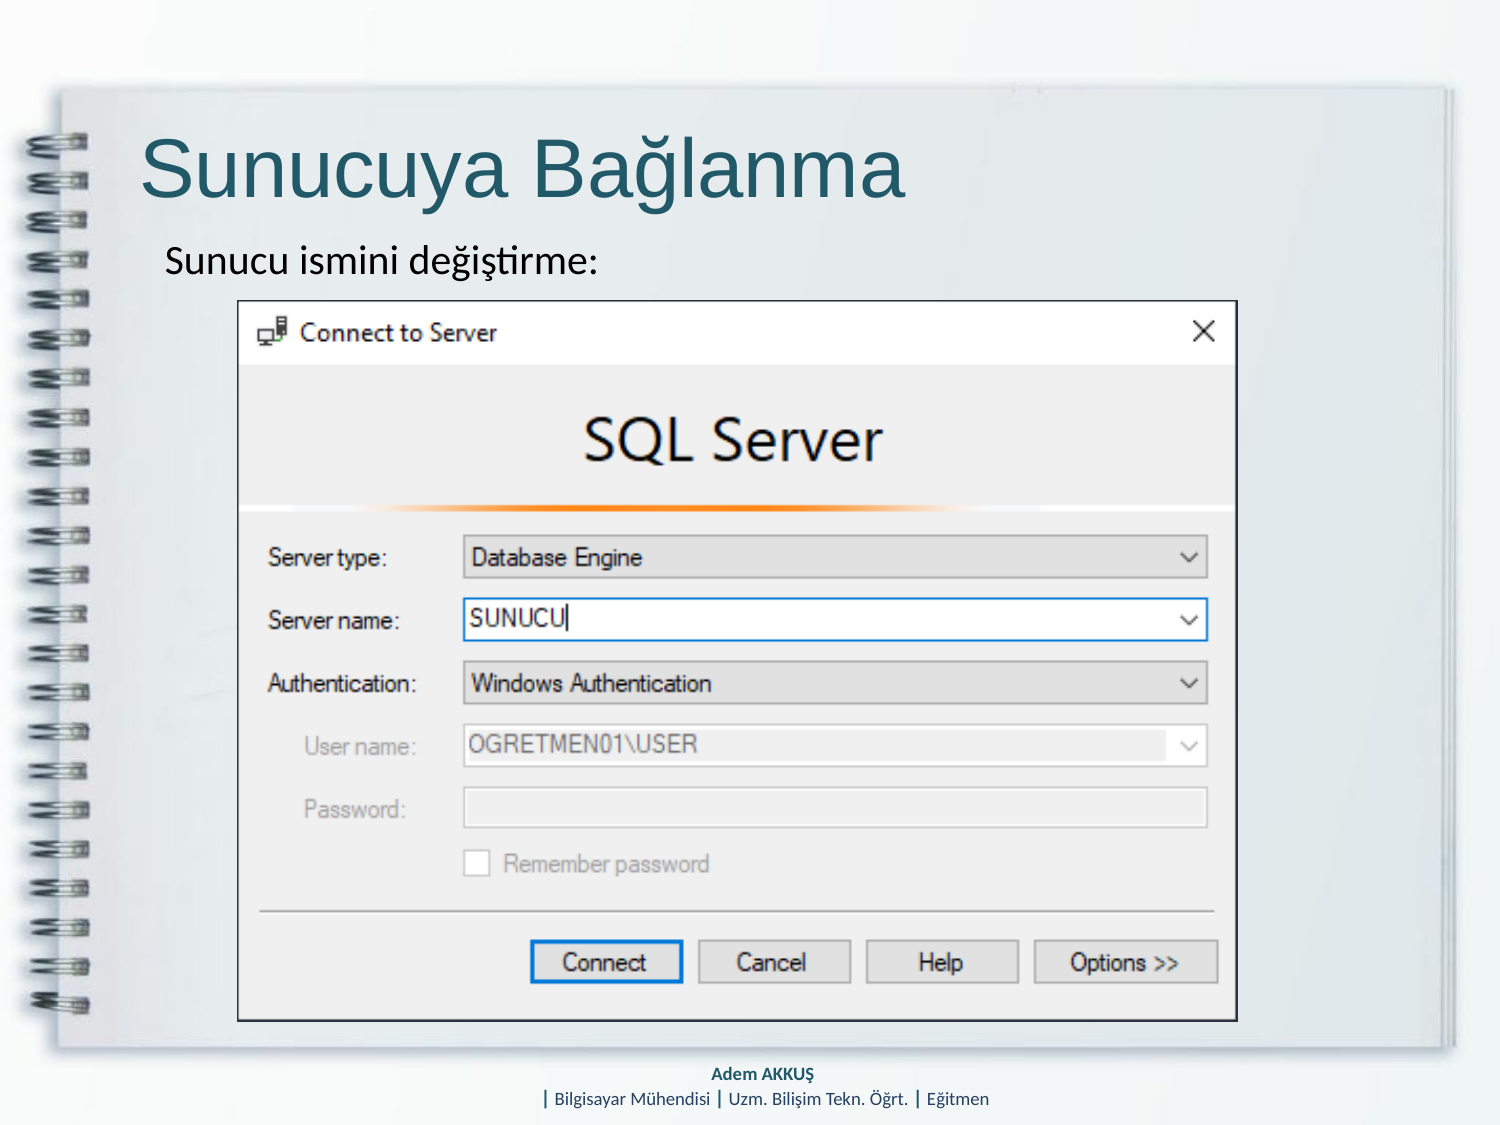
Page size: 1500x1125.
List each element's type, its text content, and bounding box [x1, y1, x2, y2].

footer Adem AKKUŞ | Bilgisayar Mühendisi | Uzm. Bilişim Tekn. Öğrt. | Eğitmen [450, 1061, 1080, 1110]
title Sunucuya Bağlanma [137, 112, 1363, 303]
text_box Sunucu ismini değiştirme: [149, 224, 1413, 290]
picture [0, 0, 1500, 1125]
